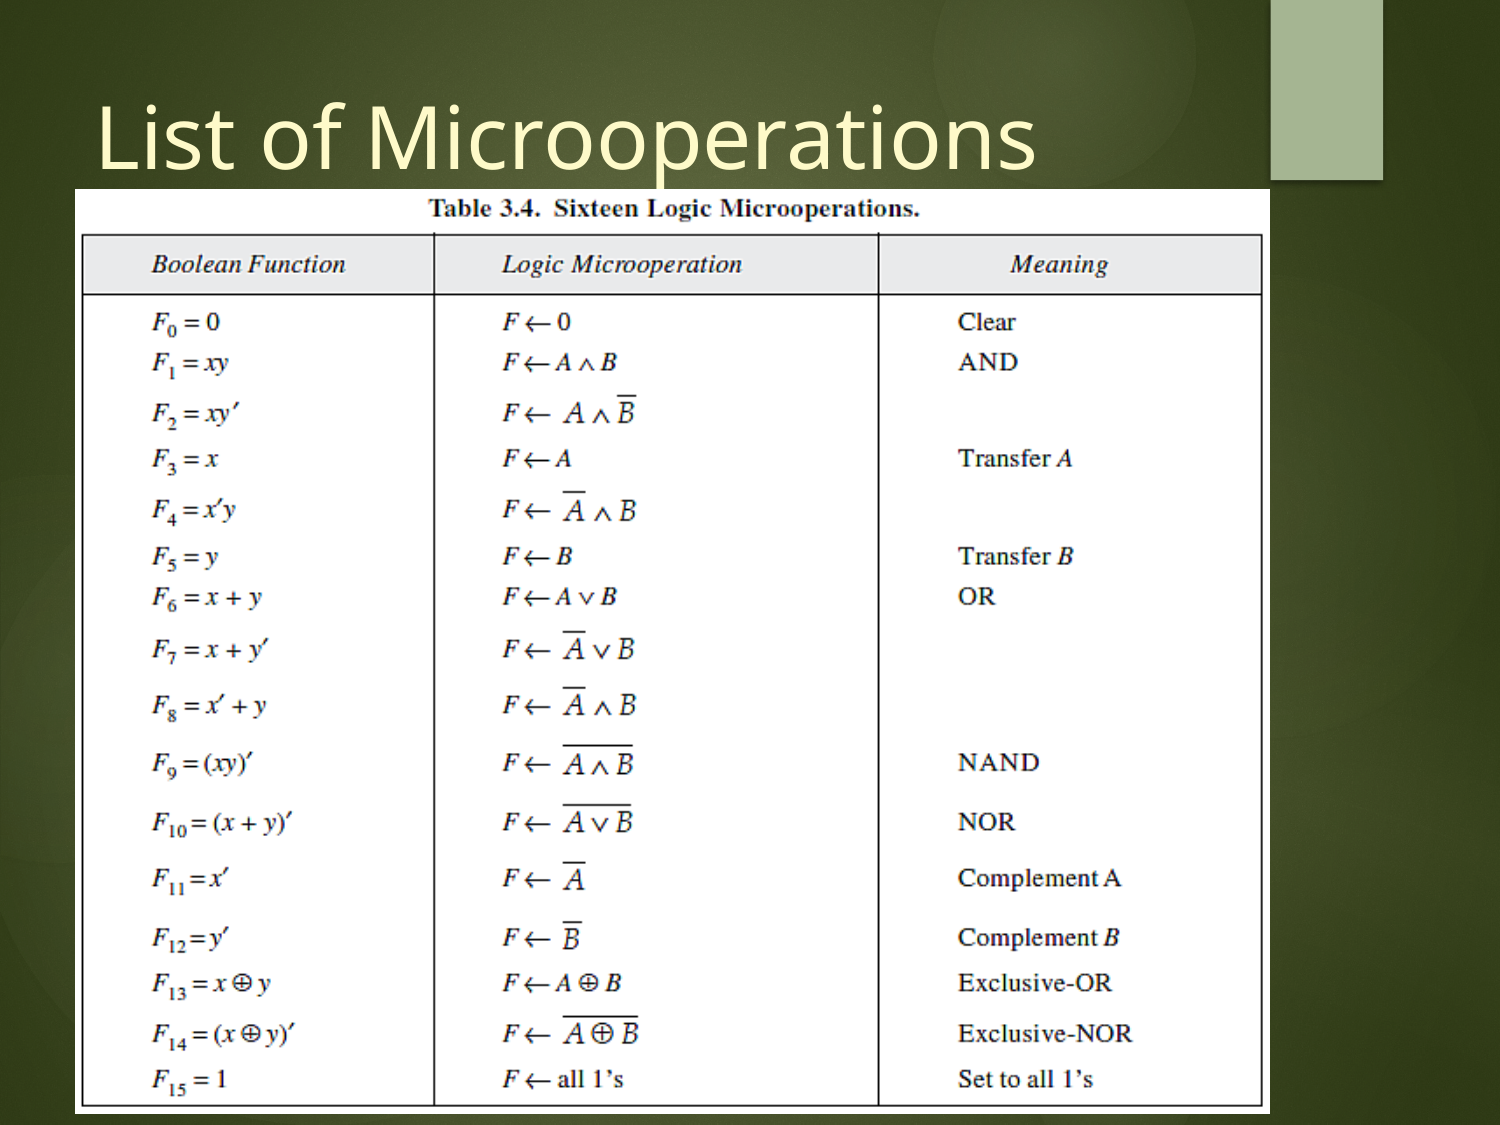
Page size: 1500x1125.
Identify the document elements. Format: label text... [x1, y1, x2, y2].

picture [75, 188, 1270, 1114]
title List of Microoperations [79, 74, 1237, 187]
